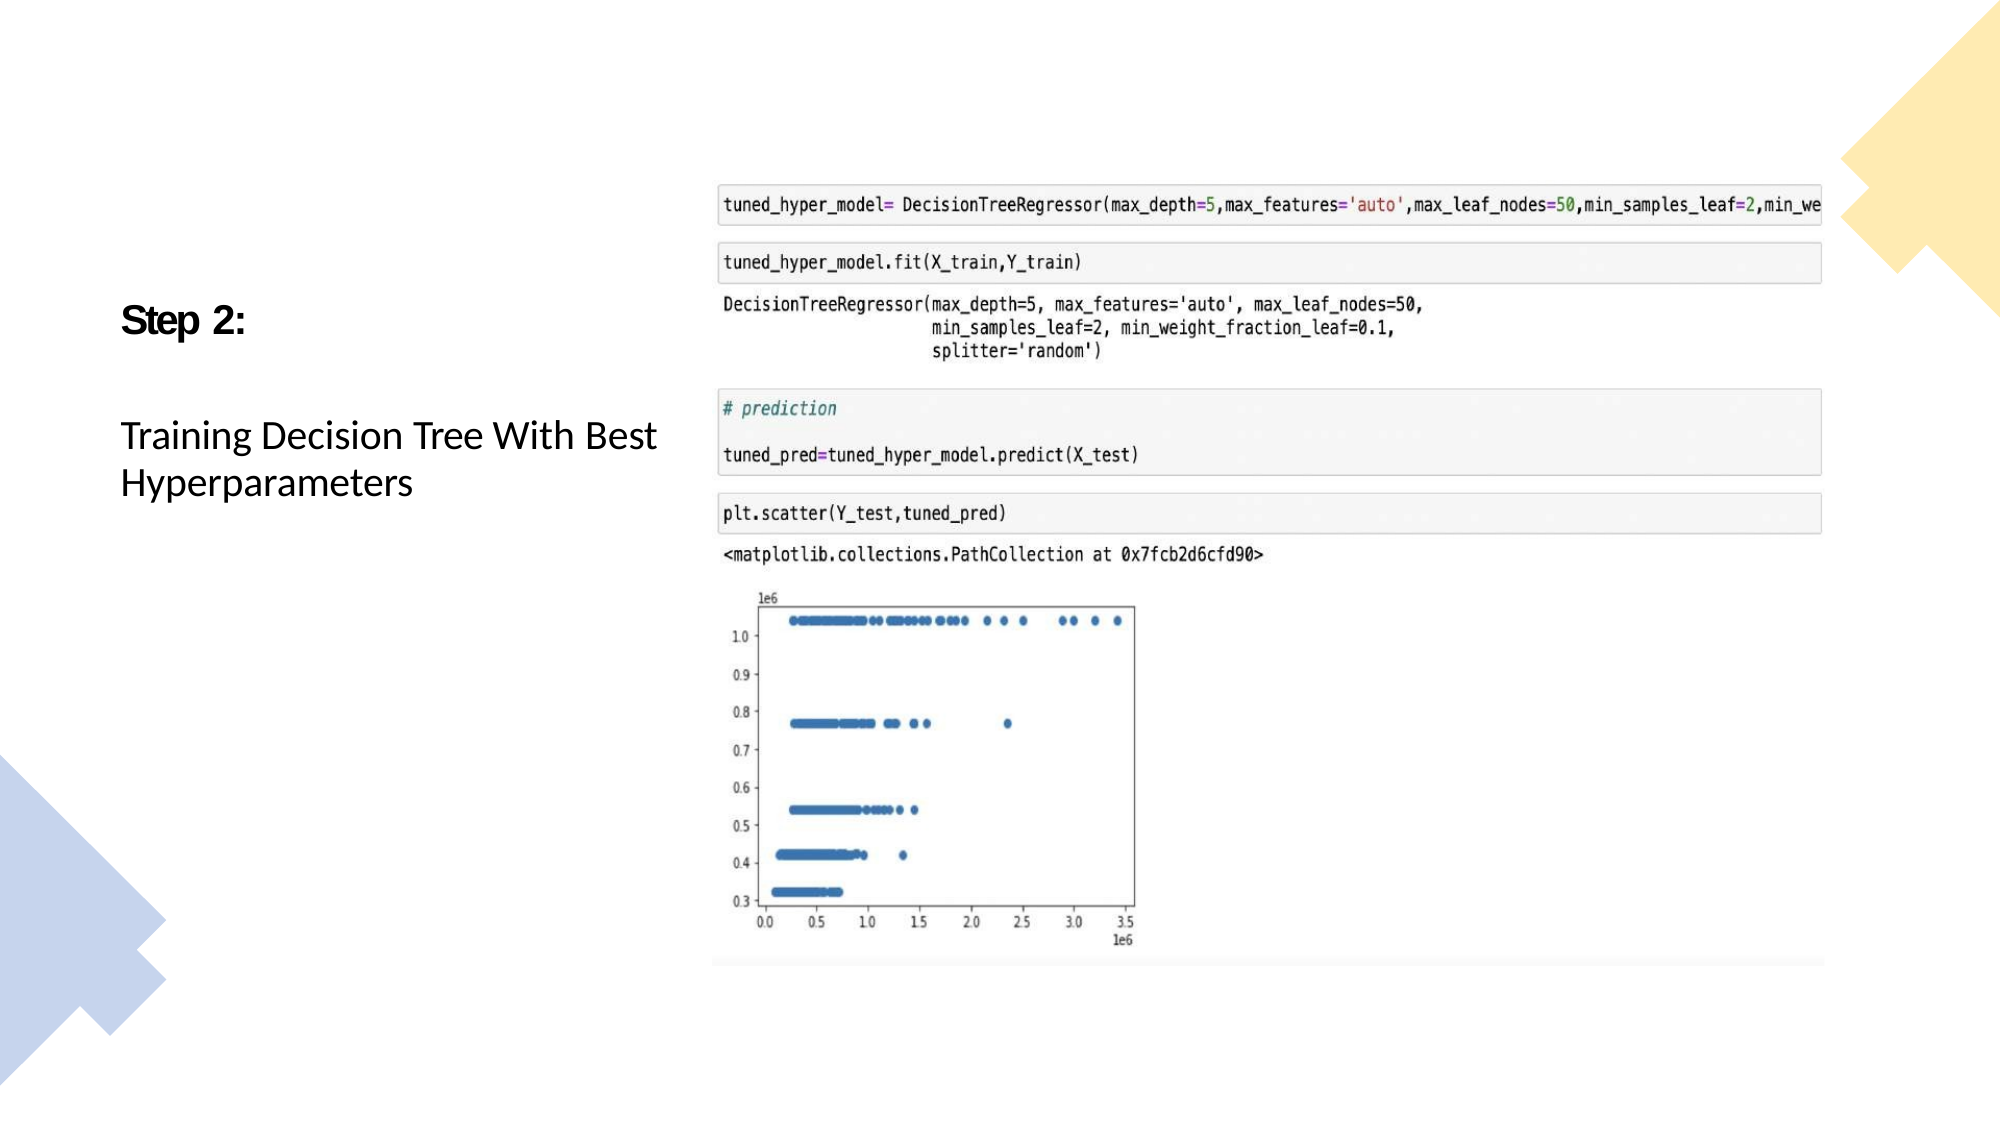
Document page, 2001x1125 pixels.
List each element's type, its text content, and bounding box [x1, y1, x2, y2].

text_box [1840, 0, 2000, 318]
text_box Step 2: Training Decision Tree With Best Hyperparameters [118, 290, 668, 506]
text_box [712, 180, 1825, 966]
text_box [0, 754, 167, 1086]
